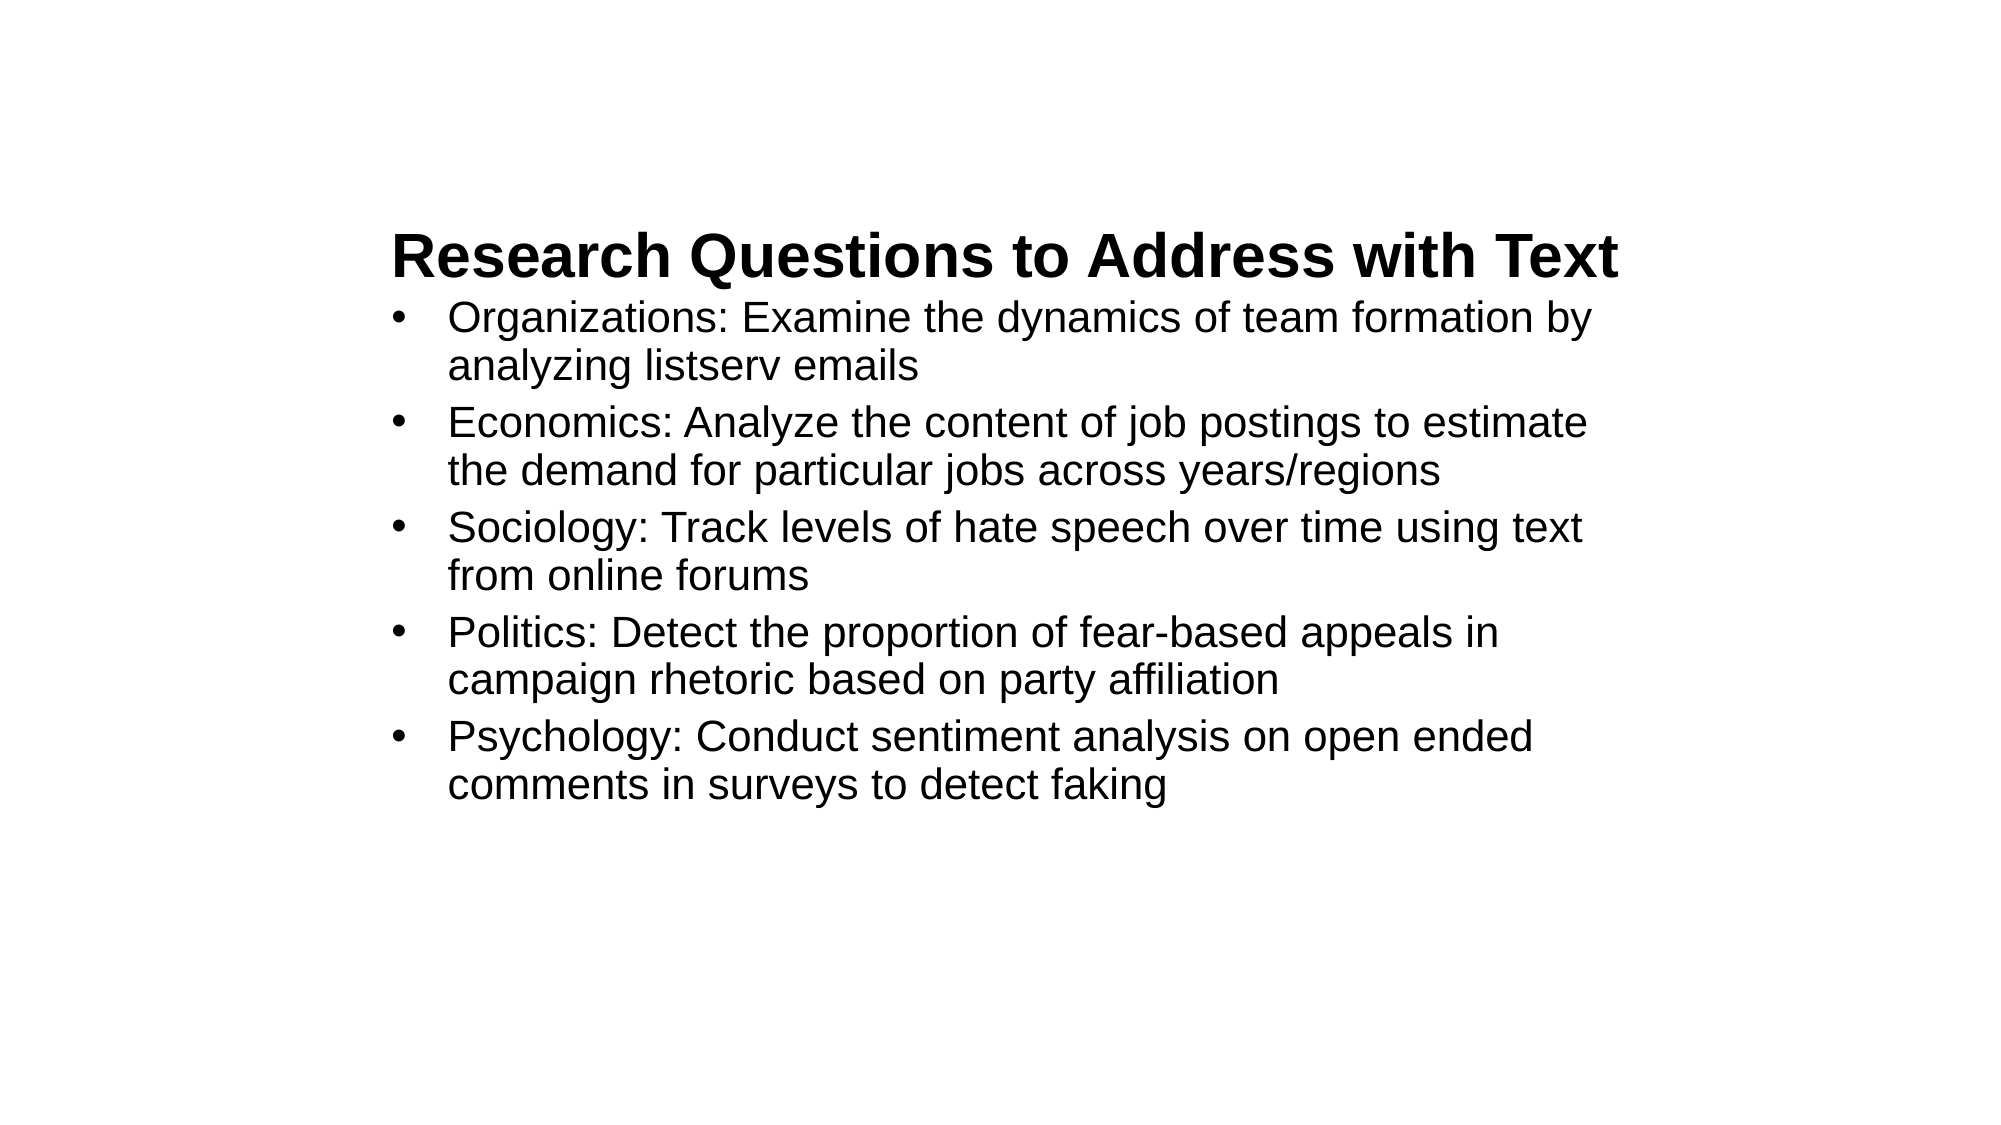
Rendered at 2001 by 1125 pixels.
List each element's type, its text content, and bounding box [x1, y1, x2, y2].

text_box Research Questions to Address with Text Organizations: Examine the dynamics of team formation by analyzing listserv emails Economics: Analyze the content of job postings to estimate the demand for particular jobs across years/regions Sociology: Track levels of hate speech over time using text from online forums Politics: Detect the proportion of fear-based appeals in campaign rhetoric based on party affiliation Psychology: Conduct sentiment analysis on open ended comments in surveys to detect faking [376, 215, 1662, 817]
